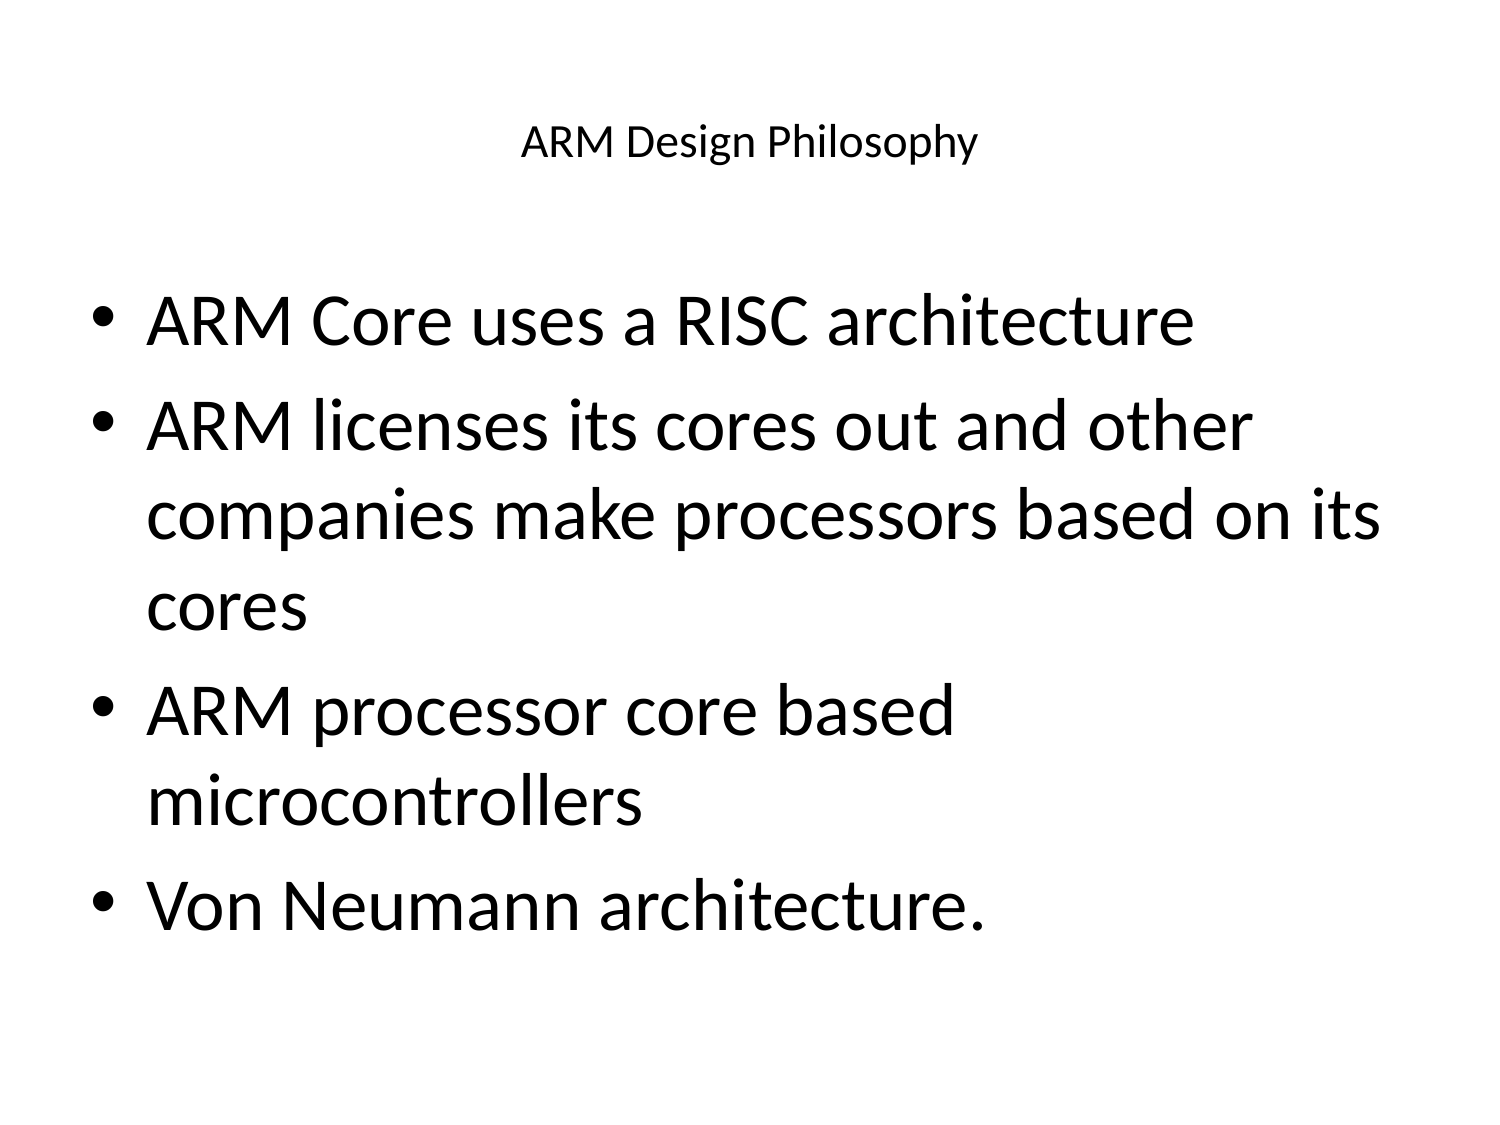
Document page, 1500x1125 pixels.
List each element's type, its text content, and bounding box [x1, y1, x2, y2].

list ARM Core uses a RISC architecture ARM licenses its cores out and other companies make processors based on its cores ARM processor core based microcontrollers Von Neumann architecture. [75, 262, 1425, 1005]
title ARM Design Philosophy [75, 45, 1425, 233]
